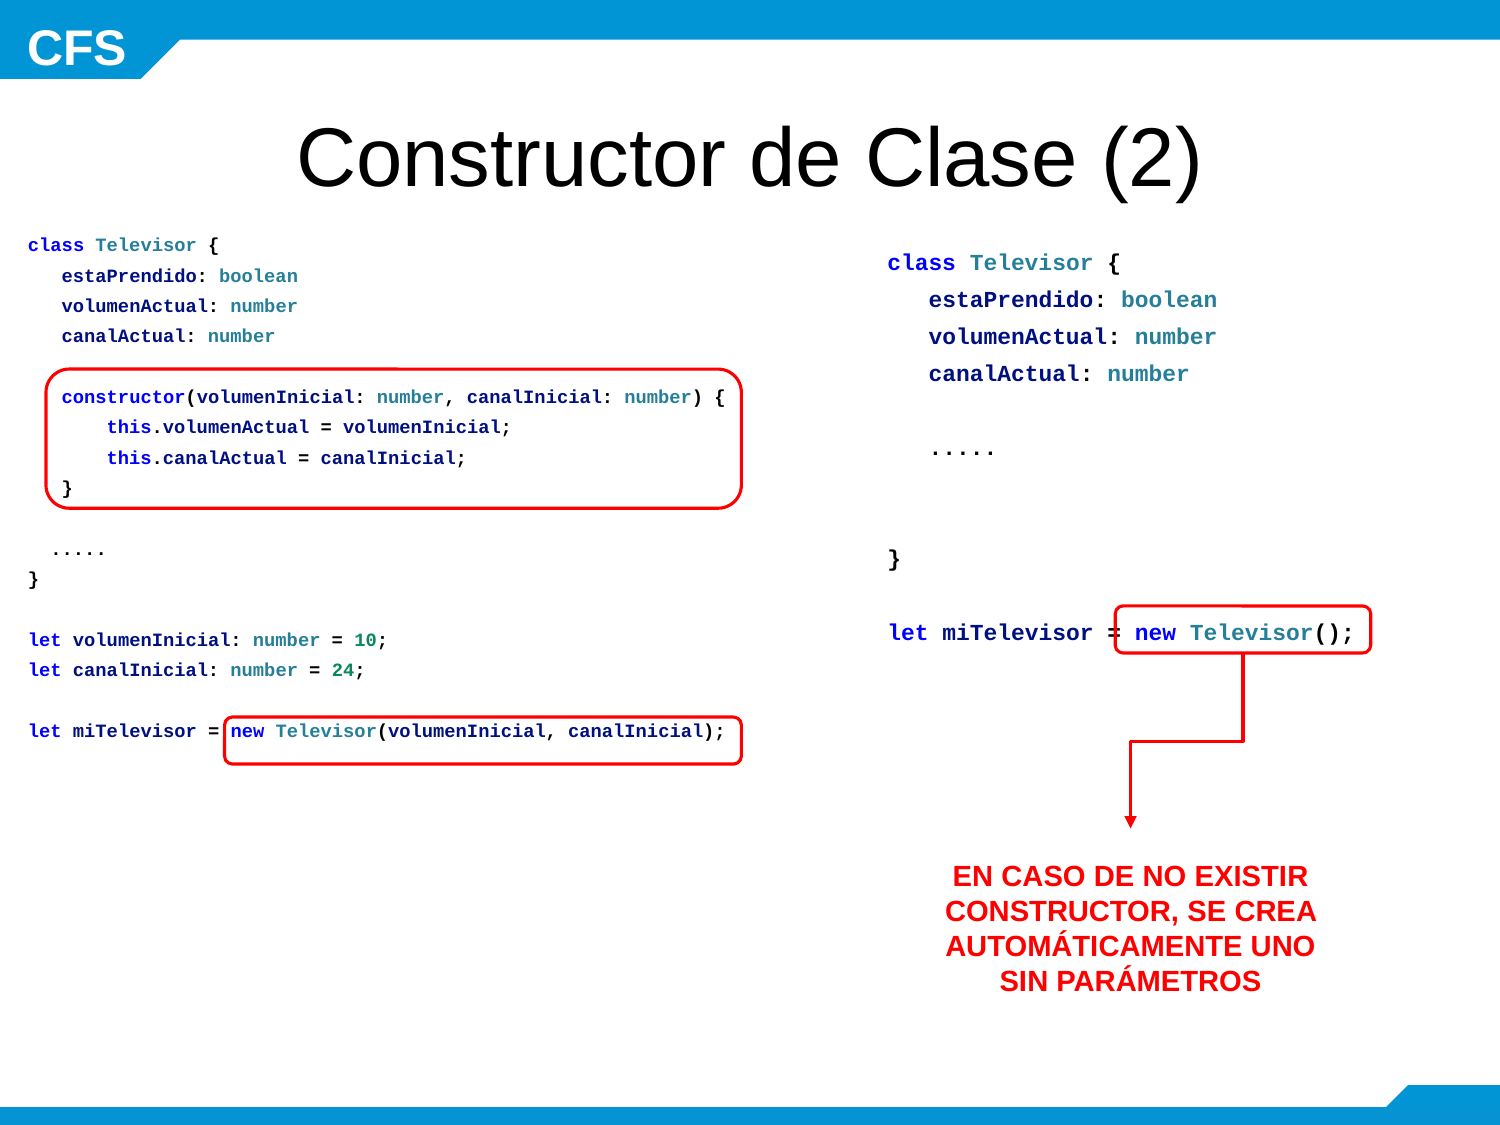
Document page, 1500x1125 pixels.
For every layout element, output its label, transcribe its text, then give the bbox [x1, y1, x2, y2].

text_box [1098, 684, 1275, 798]
text_box [45, 369, 742, 509]
text_box [1115, 605, 1371, 653]
text_box class Televisor { estaPrendido: boolean volumenActual: number canalActual: number ..... } let miTelevisor = new Televisor(); [872, 223, 1389, 727]
text_box class Televisor { estaPrendido: boolean volumenActual: number canalActual: number constructor(volumenInicial: number, canalInicial: number) { this.volumenActual = volumenInicial; this.canalActual = canalInicial; } ..... } let volumenInicial: number = 10; let canalInicial: number = 24; let miTelevisor = new Televisor(volumenInicial, canalInicial); [12, 210, 750, 803]
text_box [224, 716, 742, 765]
title Constructor de Clase (2) [51, 97, 1449, 223]
text_box EN CASO DE NO EXISTIR CONSTRUCTOR, SE CREA AUTOMÁTICAMENTE UNO SIN PARÁMETROS [913, 828, 1348, 1026]
